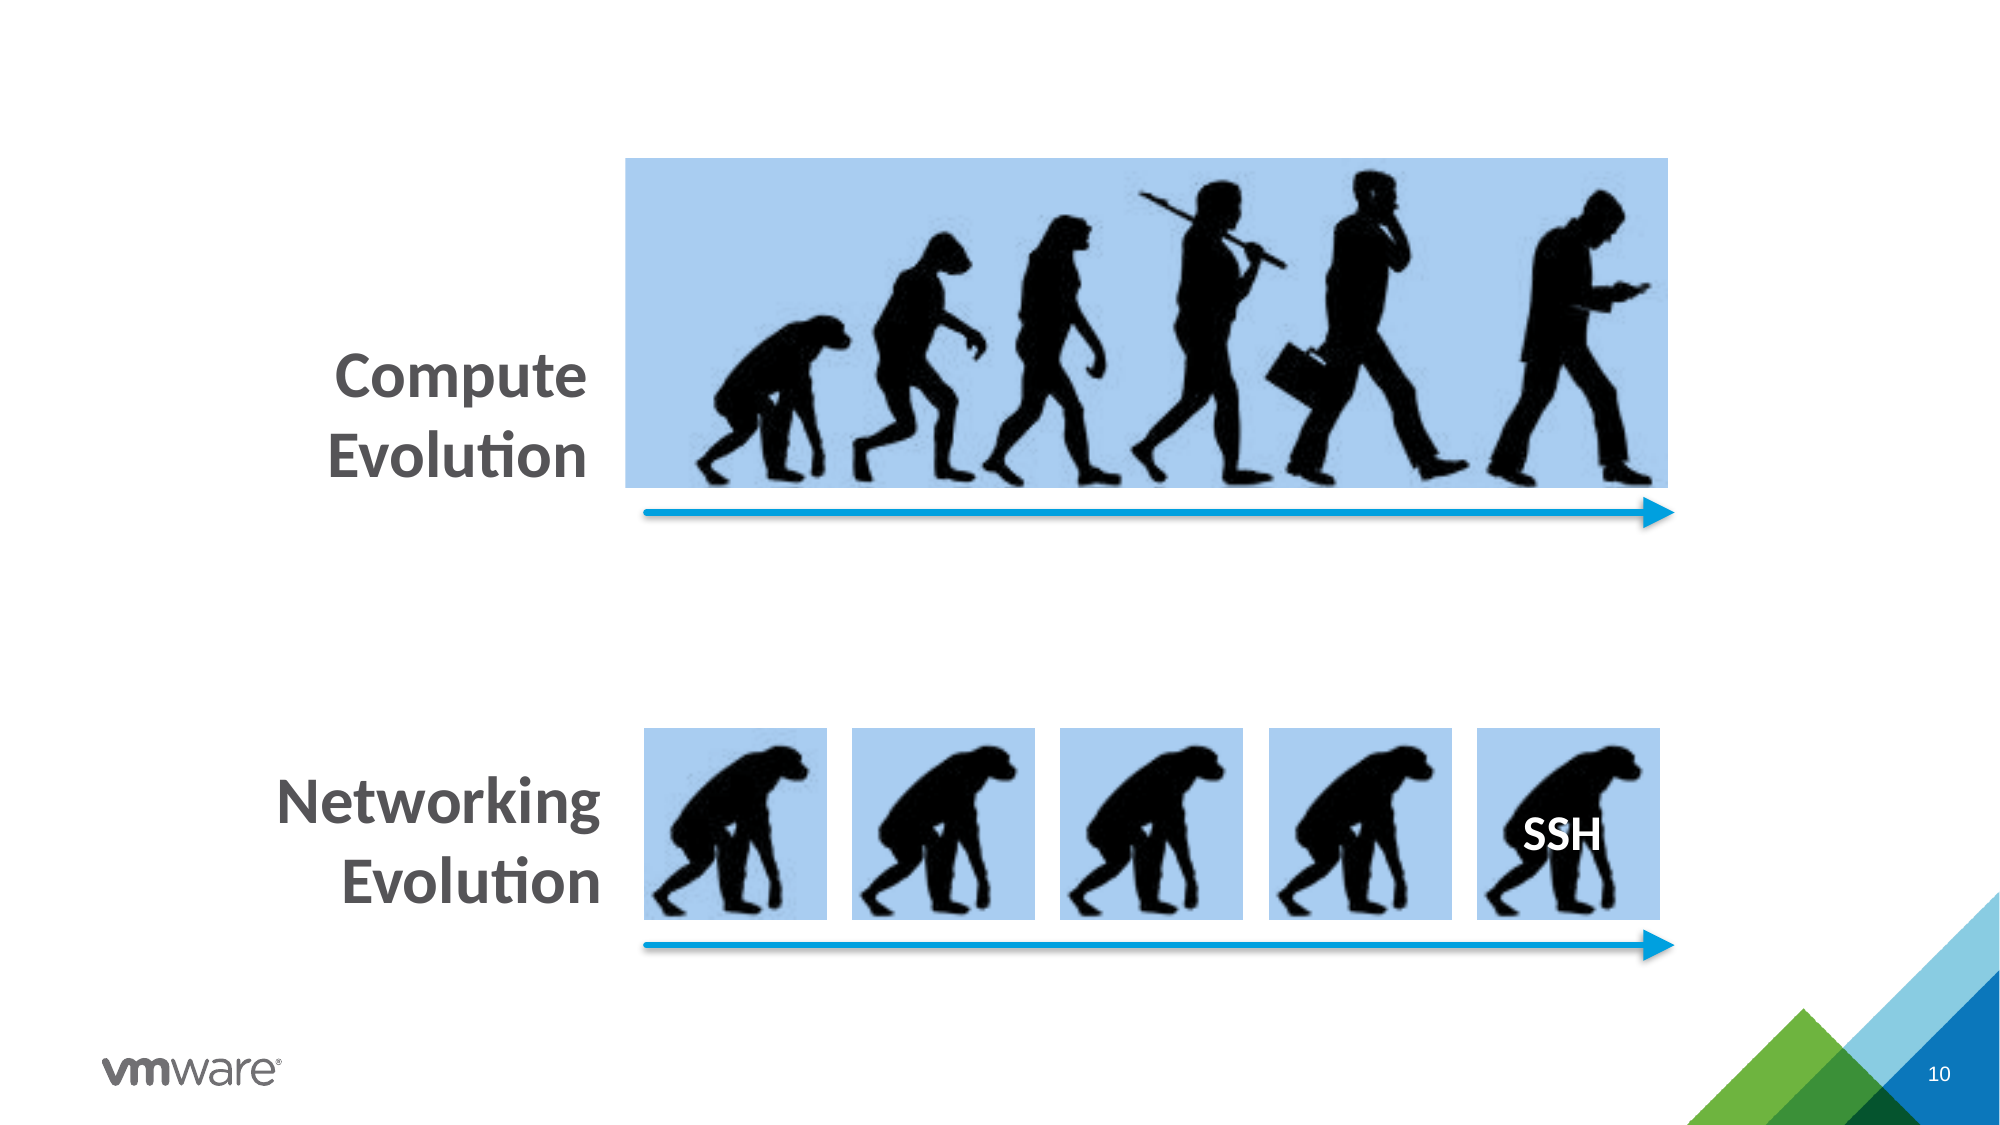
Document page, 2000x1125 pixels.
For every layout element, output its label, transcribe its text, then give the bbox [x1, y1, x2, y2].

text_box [224, 157, 1675, 513]
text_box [224, 728, 1675, 946]
picture [1674, 887, 2000, 1125]
slide_number 10 [1902, 1060, 1977, 1085]
